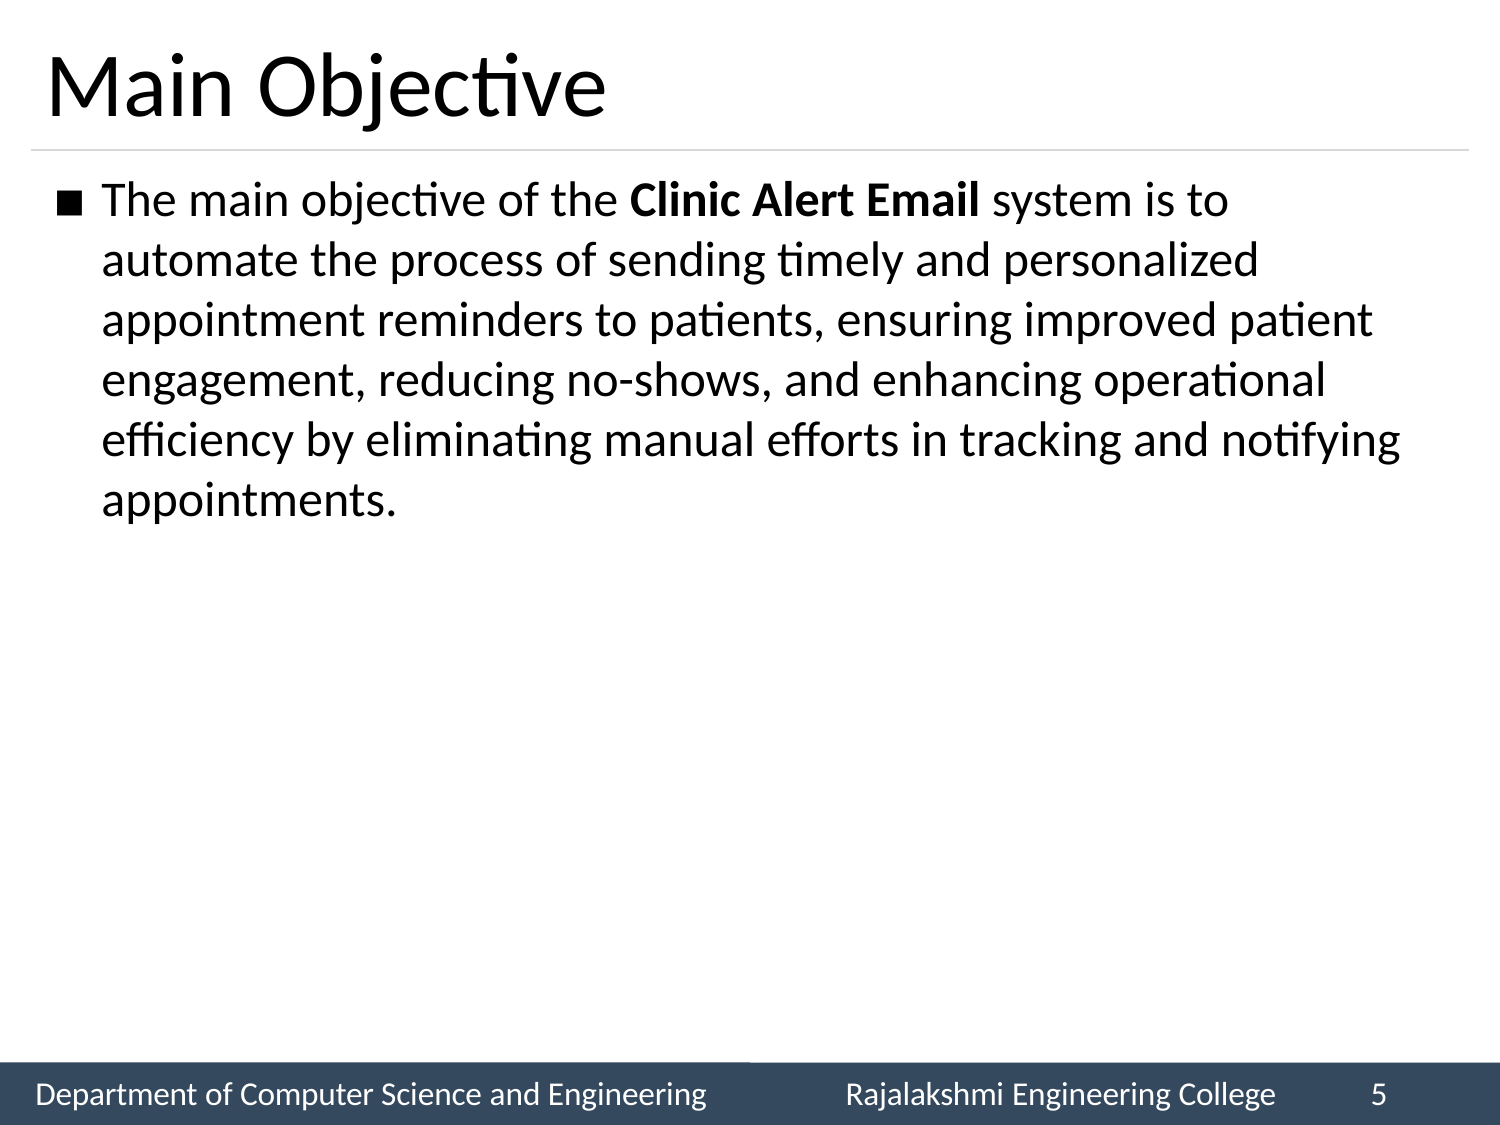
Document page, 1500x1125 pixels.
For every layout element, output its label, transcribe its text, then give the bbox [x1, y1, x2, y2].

text_box The main objective of the Clinic Alert Email system is to automate the process of sending timely and personalized appointment reminders to patients, ensuring improved patient engagement, reducing no-shows, and enhancing operational efficiency by eliminating manual efforts in tracking and notifying appointments. [50, 164, 1438, 527]
slide_number 5 [1364, 1078, 1411, 1125]
slide_number Rajalakshmi Engineering College [843, 1078, 1284, 1125]
footer Department of Computer Science and Engineering [33, 1078, 717, 1125]
title Main Objective [43, 22, 612, 213]
picture [0, 1058, 1500, 1125]
